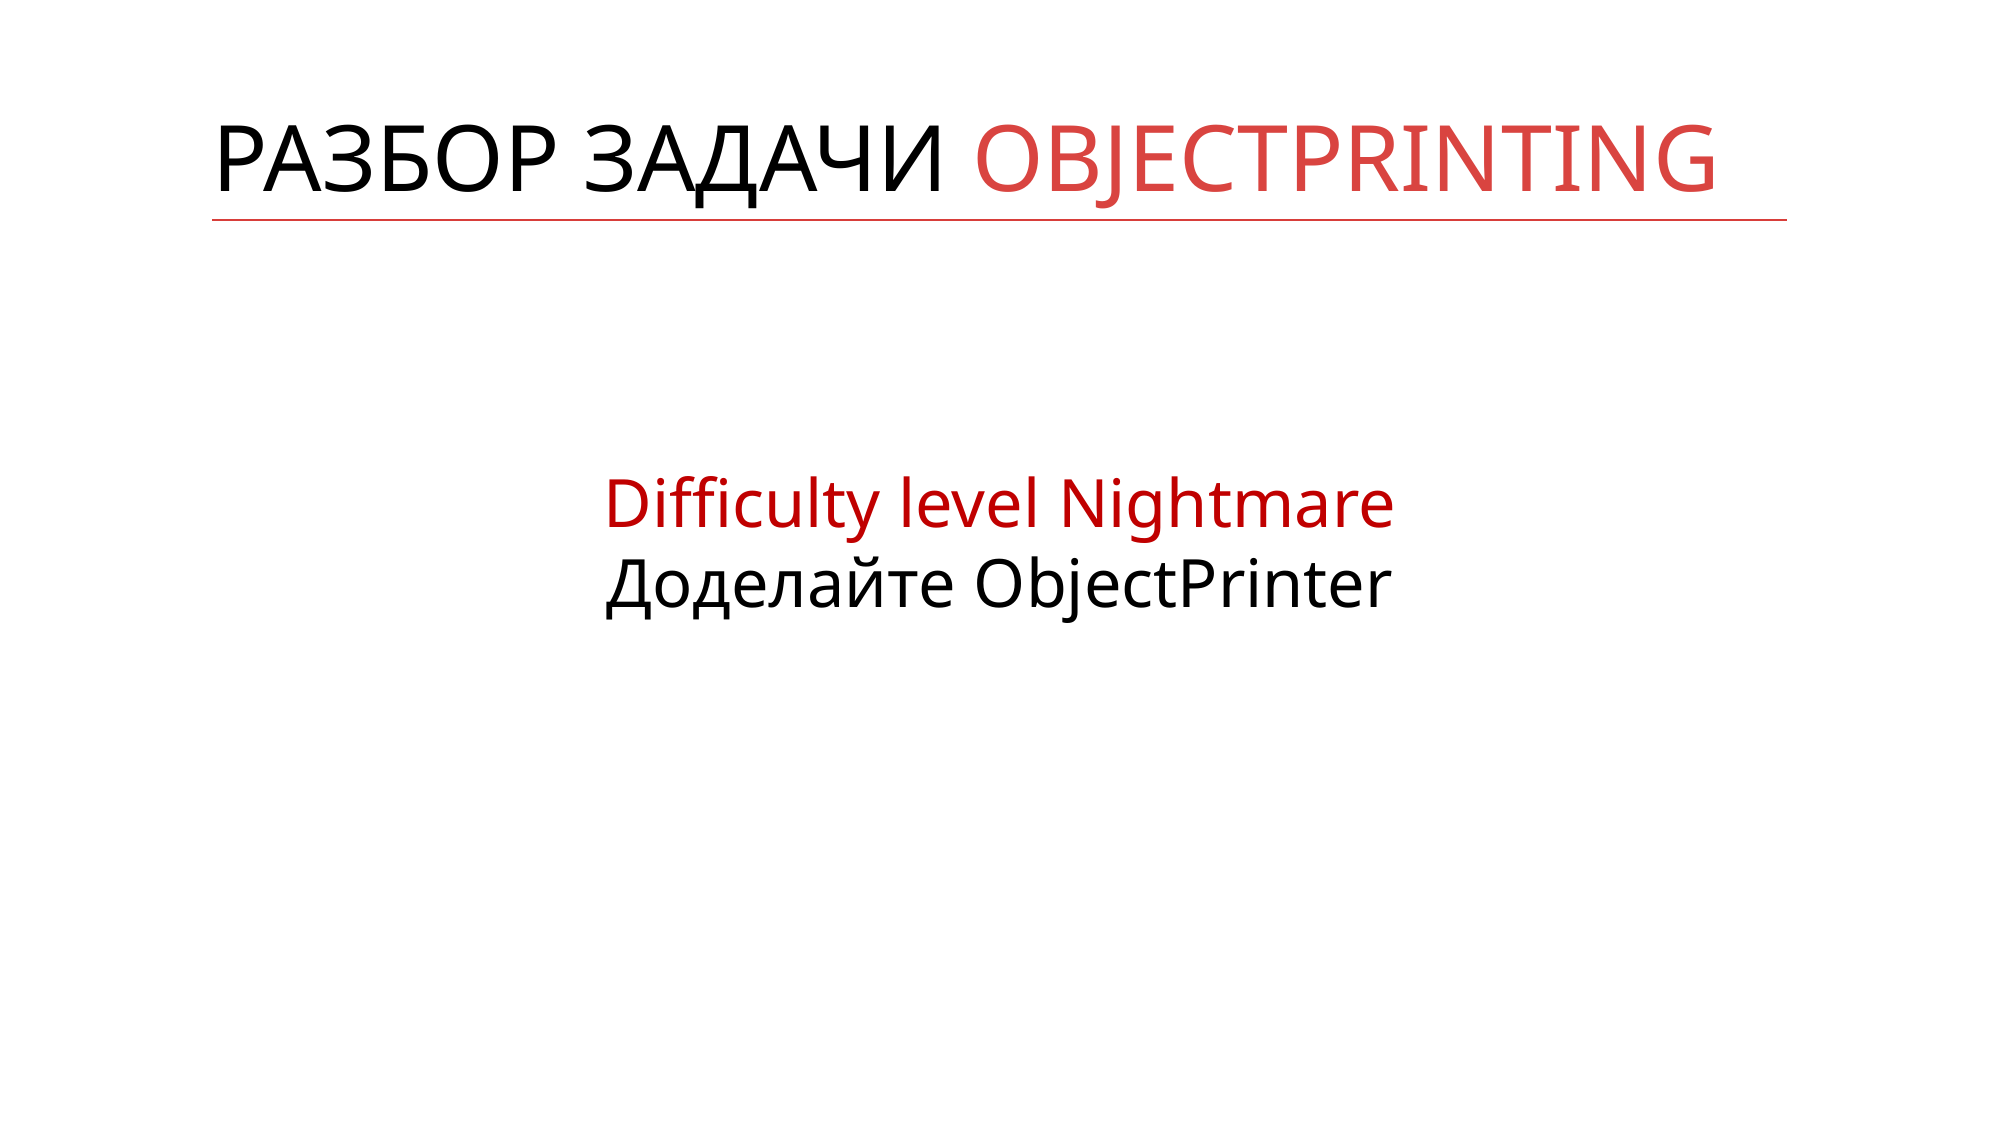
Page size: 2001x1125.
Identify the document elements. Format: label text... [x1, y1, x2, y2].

title Разбор задачи ObjectPrinting [212, 90, 1788, 220]
list Difficulty level Nightmare Доделайте ObjectPrinter [212, 267, 1788, 1035]
